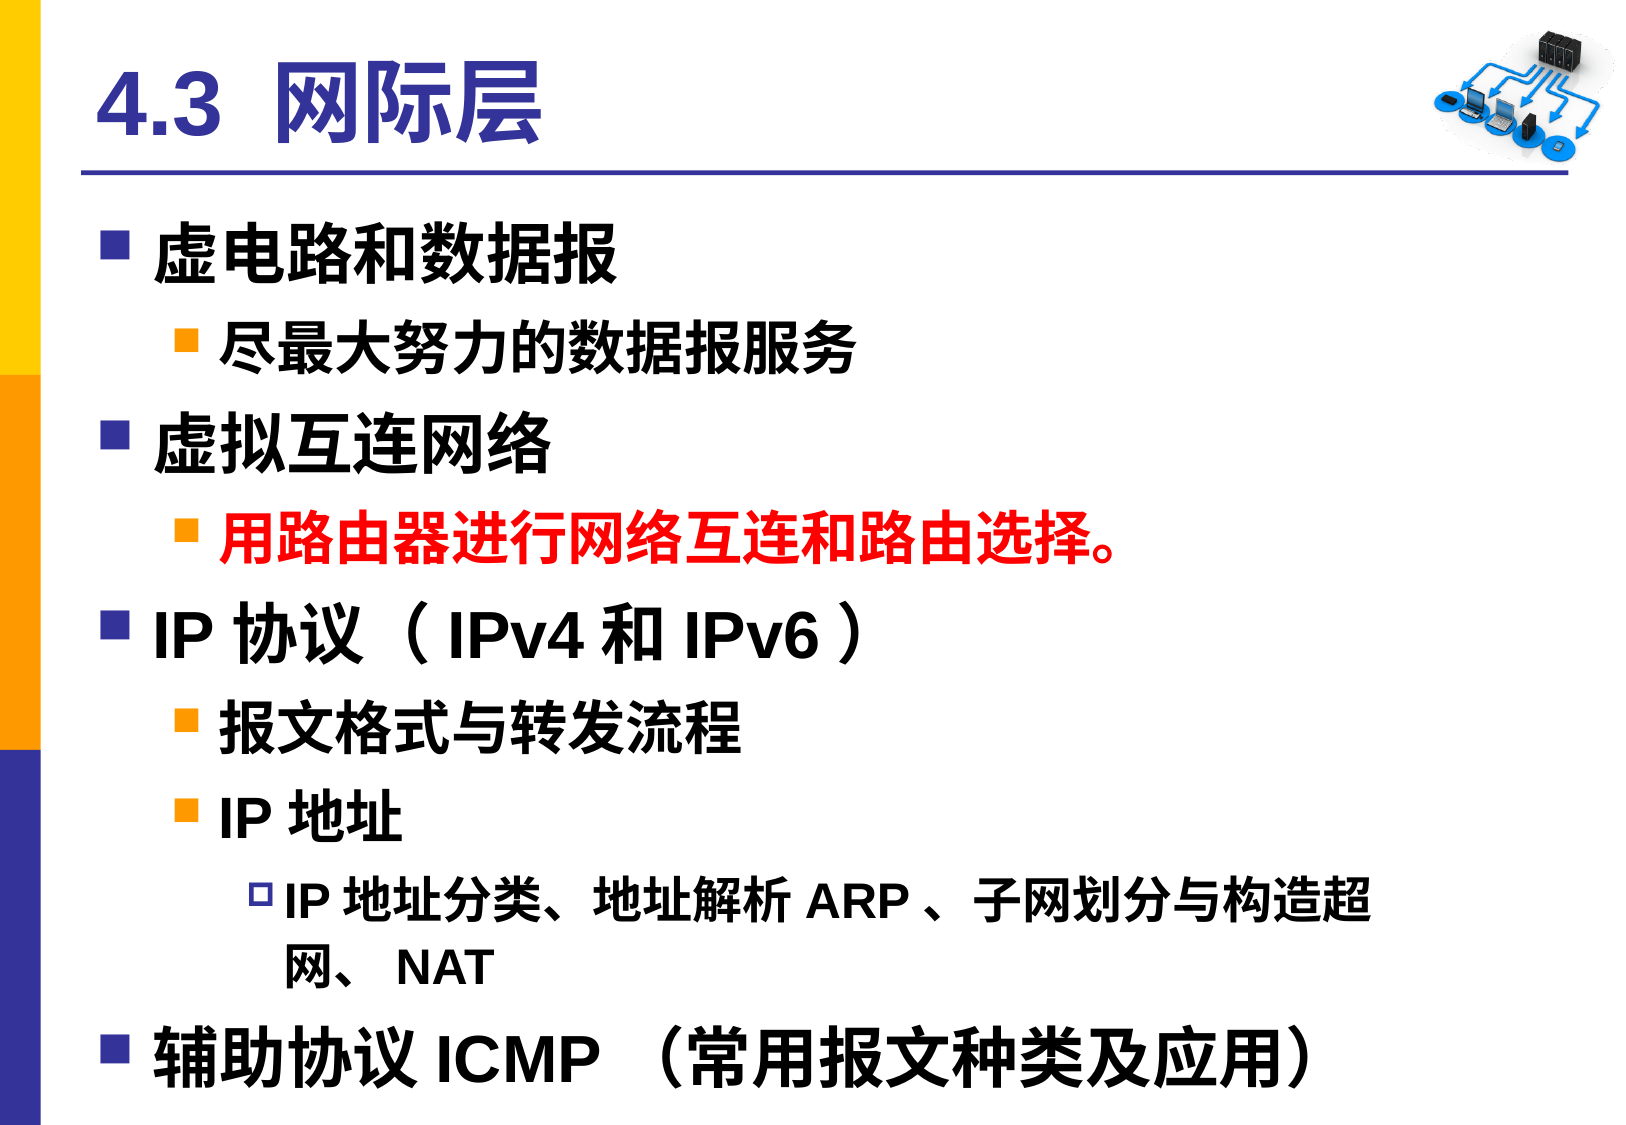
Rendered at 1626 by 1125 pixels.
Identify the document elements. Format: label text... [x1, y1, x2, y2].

picture [1431, 30, 1616, 165]
title 4.3 网际层 [81, 30, 1569, 161]
list 虚电路和数据报 尽最大努力的数据报服务 虚拟互连网络 用路由器进行网络互连和路由选择。 IP协议（IPv4和IPv6） 报文格式与转发流程 IP地址 IP地址分类、地址解析ARP、子网划分与构造超网、NAT 辅助协议ICMP（常用报文种类及应用） [81, 196, 1569, 1006]
